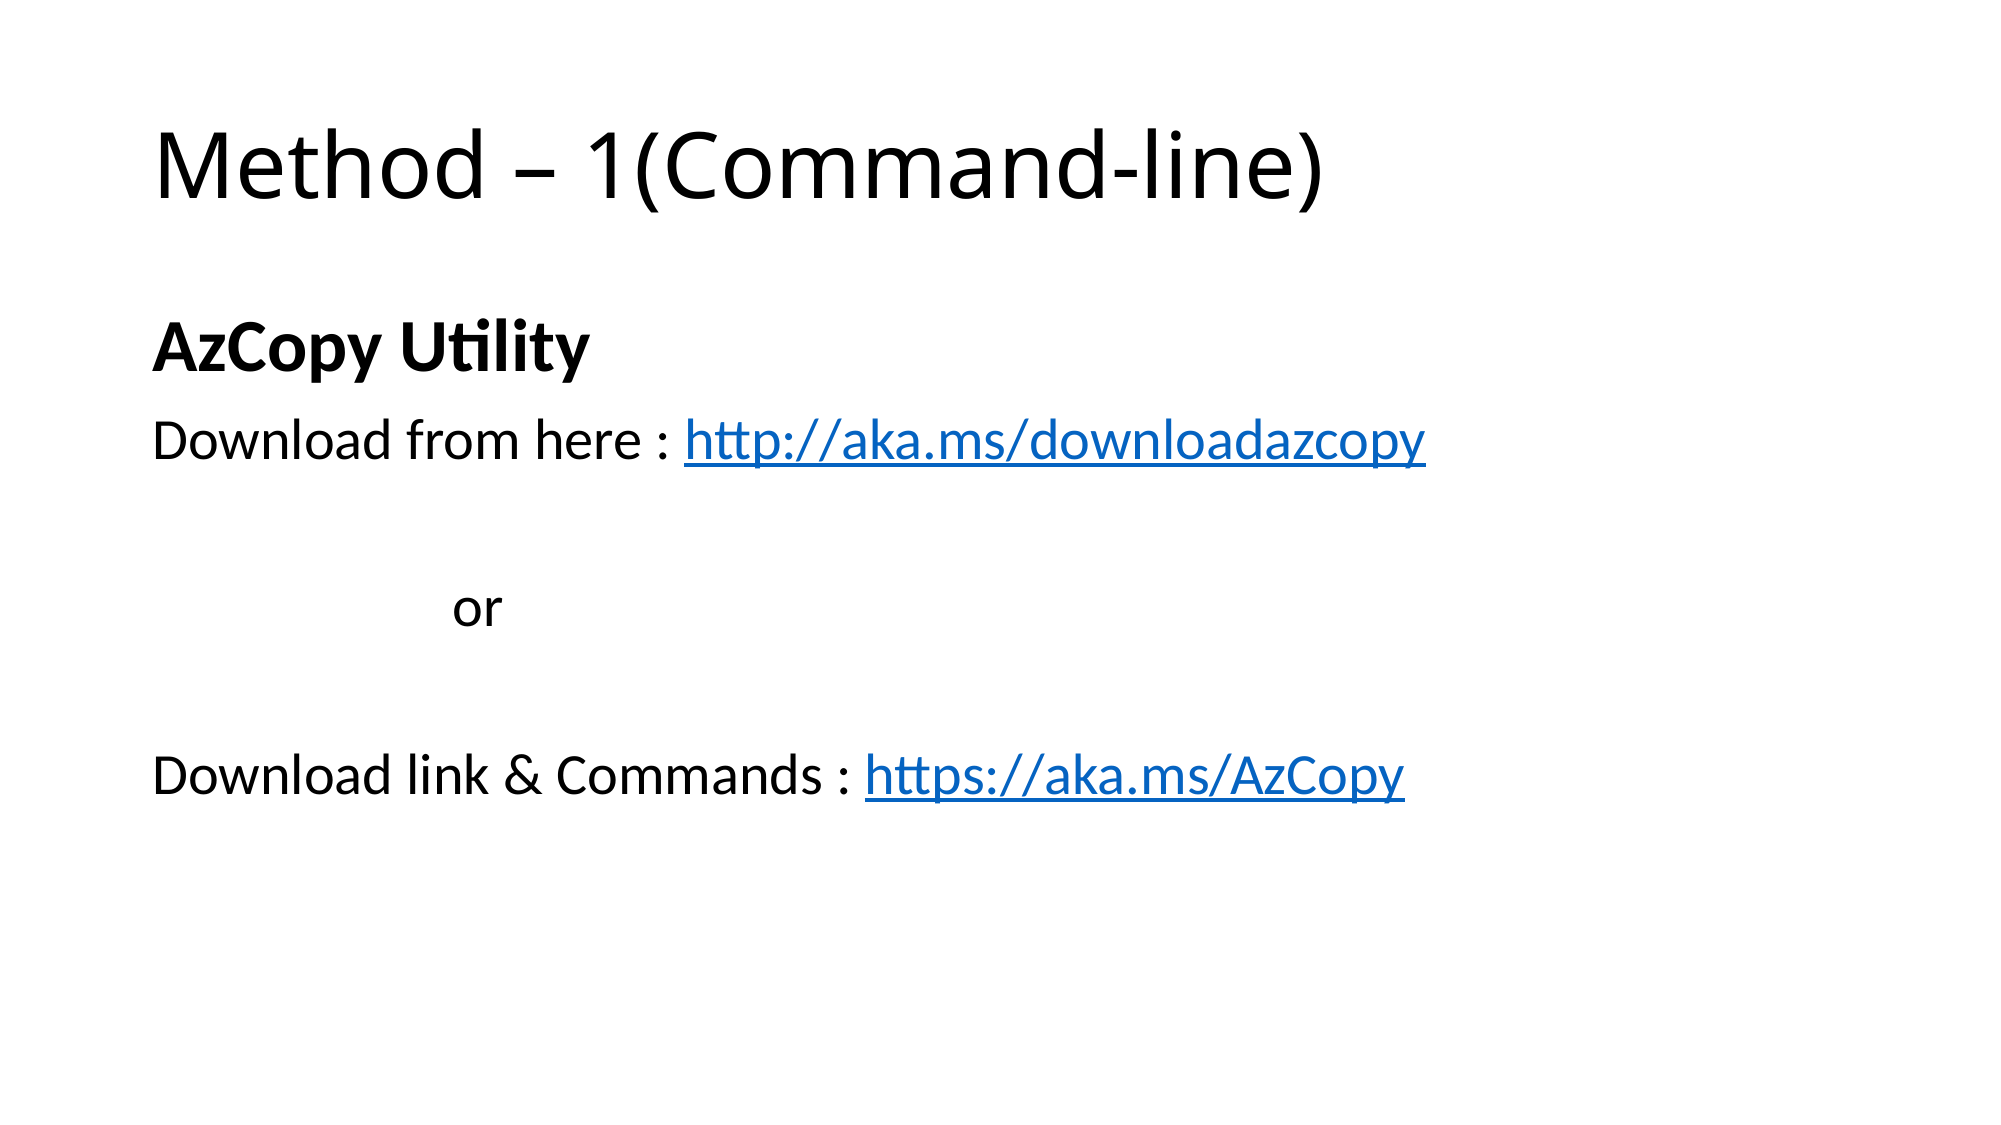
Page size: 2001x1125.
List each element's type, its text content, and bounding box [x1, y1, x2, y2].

title Method – 1(Command-line) [137, 59, 1863, 278]
list AzCopy Utility Download from here : http://aka.ms/downloadazcopy or Download link & Commands : https://aka.ms/AzCopy [137, 299, 1863, 1014]
